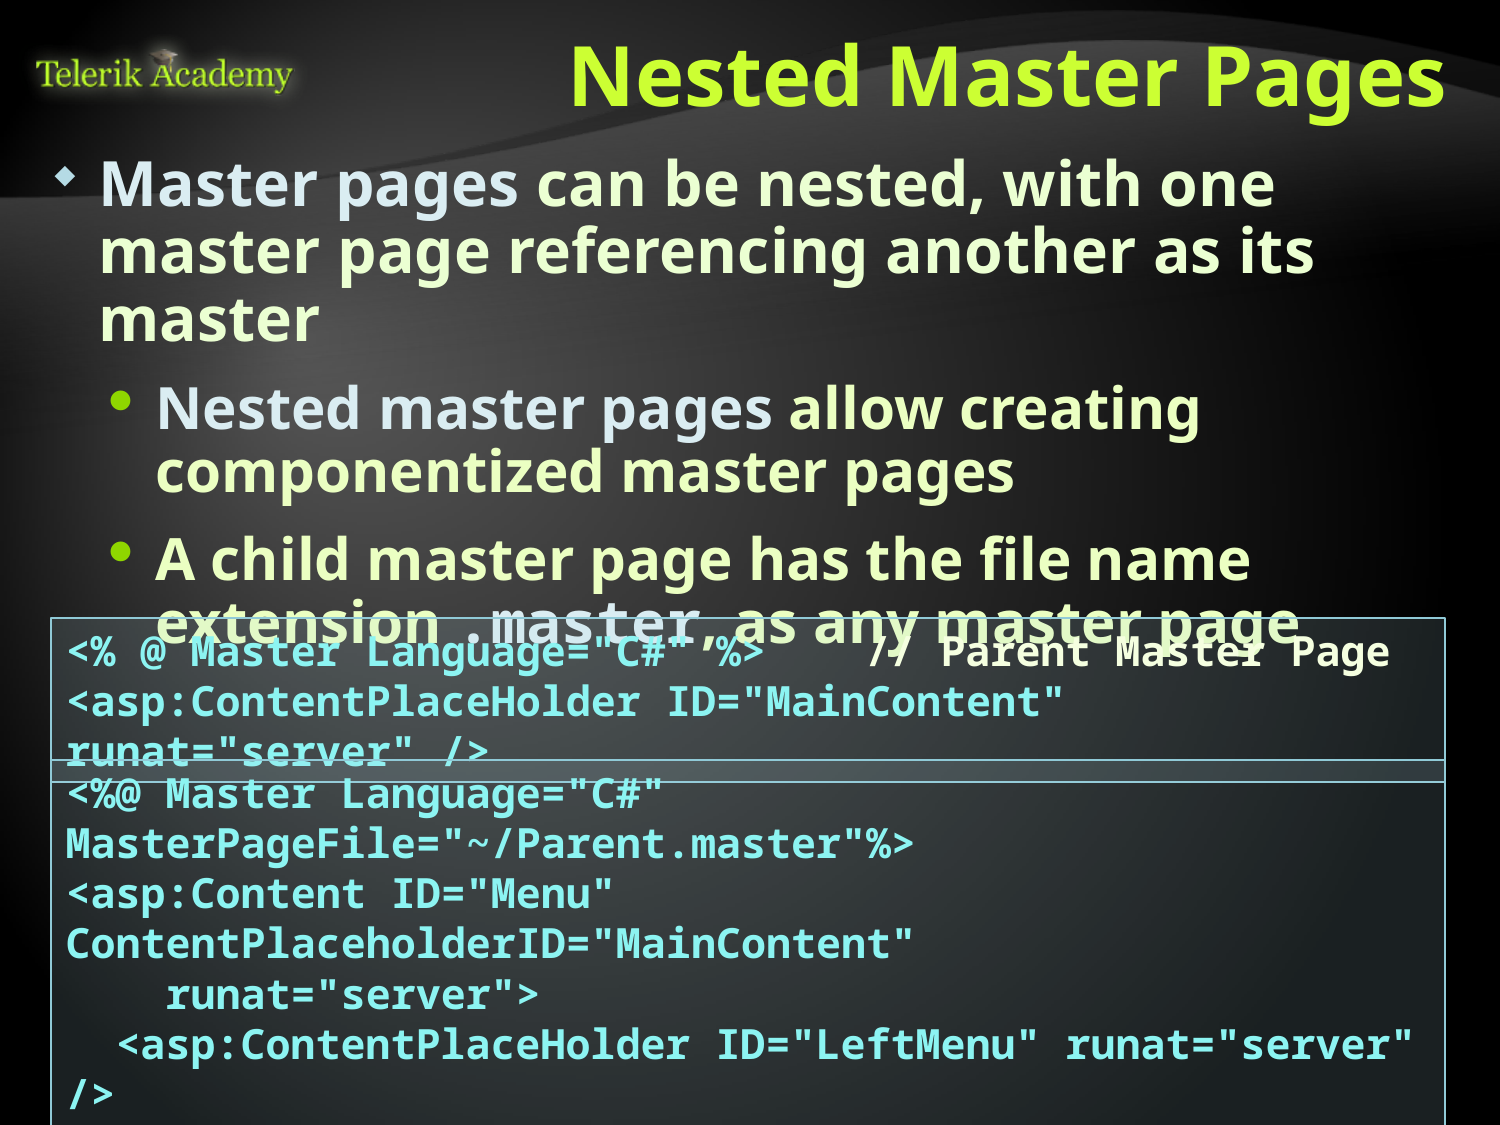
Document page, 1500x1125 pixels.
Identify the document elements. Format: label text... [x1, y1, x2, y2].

picture [24, 37, 300, 108]
list Master pages can be nested, with one master page referencing another as its master Nested master pages allow creating componentized master pages A child master page has the file name extension .master, as any master page [37, 144, 1471, 798]
title Nested Master Pages [300, 12, 1463, 144]
text_box <%@ Master Language="C#" MasterPageFile="~/Parent.master"%> <asp:Content ID="Menu" ContentPlaceholderID="MainContent" runat="server"> <asp:ContentPlaceHolder ID="LeftMenu" runat="server" /> <asp:ContentPlaceHolder ID="TopMenu" runat="server" /> </asp:Content> // Child Master Page [50, 759, 1445, 1125]
picture [0, 0, 1500, 1125]
text_box <% @ Master Language="C#" %> // Parent Master Page <asp:ContentPlaceHolder ID="MainContent" runat="server" /> [50, 617, 1445, 759]
